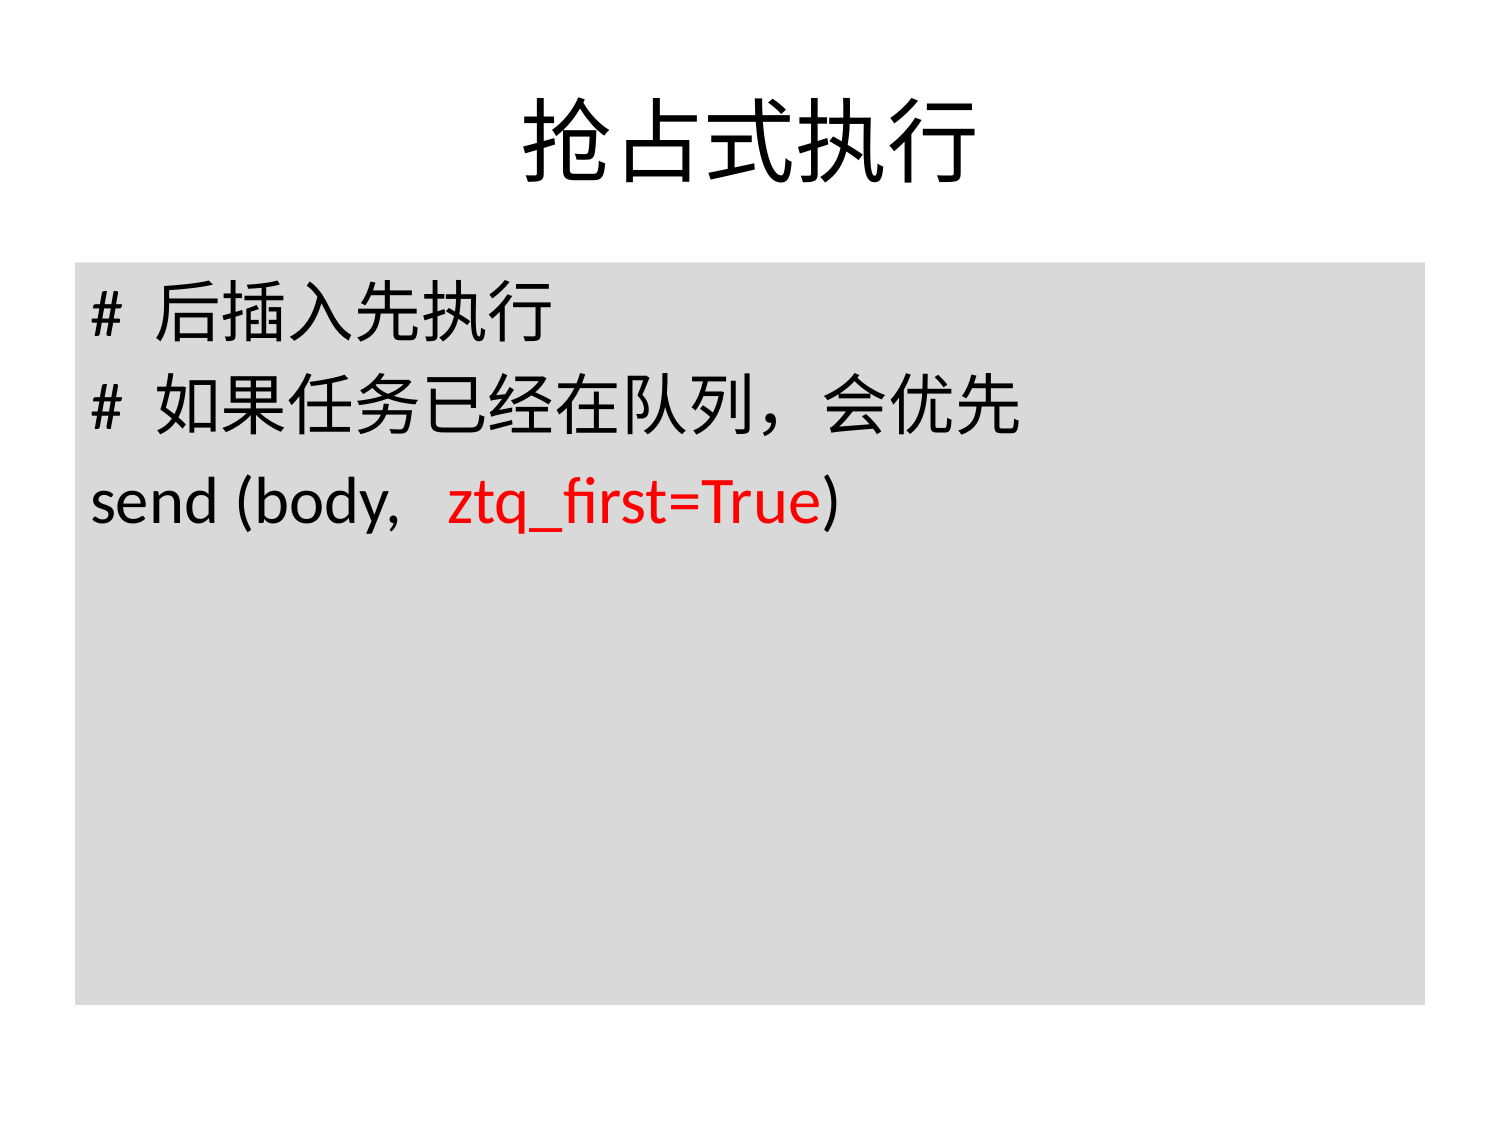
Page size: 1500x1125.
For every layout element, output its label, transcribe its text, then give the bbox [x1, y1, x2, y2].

title 抢占式执行 [75, 45, 1425, 233]
list # 后插入先执行 # 如果任务已经在队列，会优先 send (body, ztq_first=True) [75, 262, 1425, 1005]
